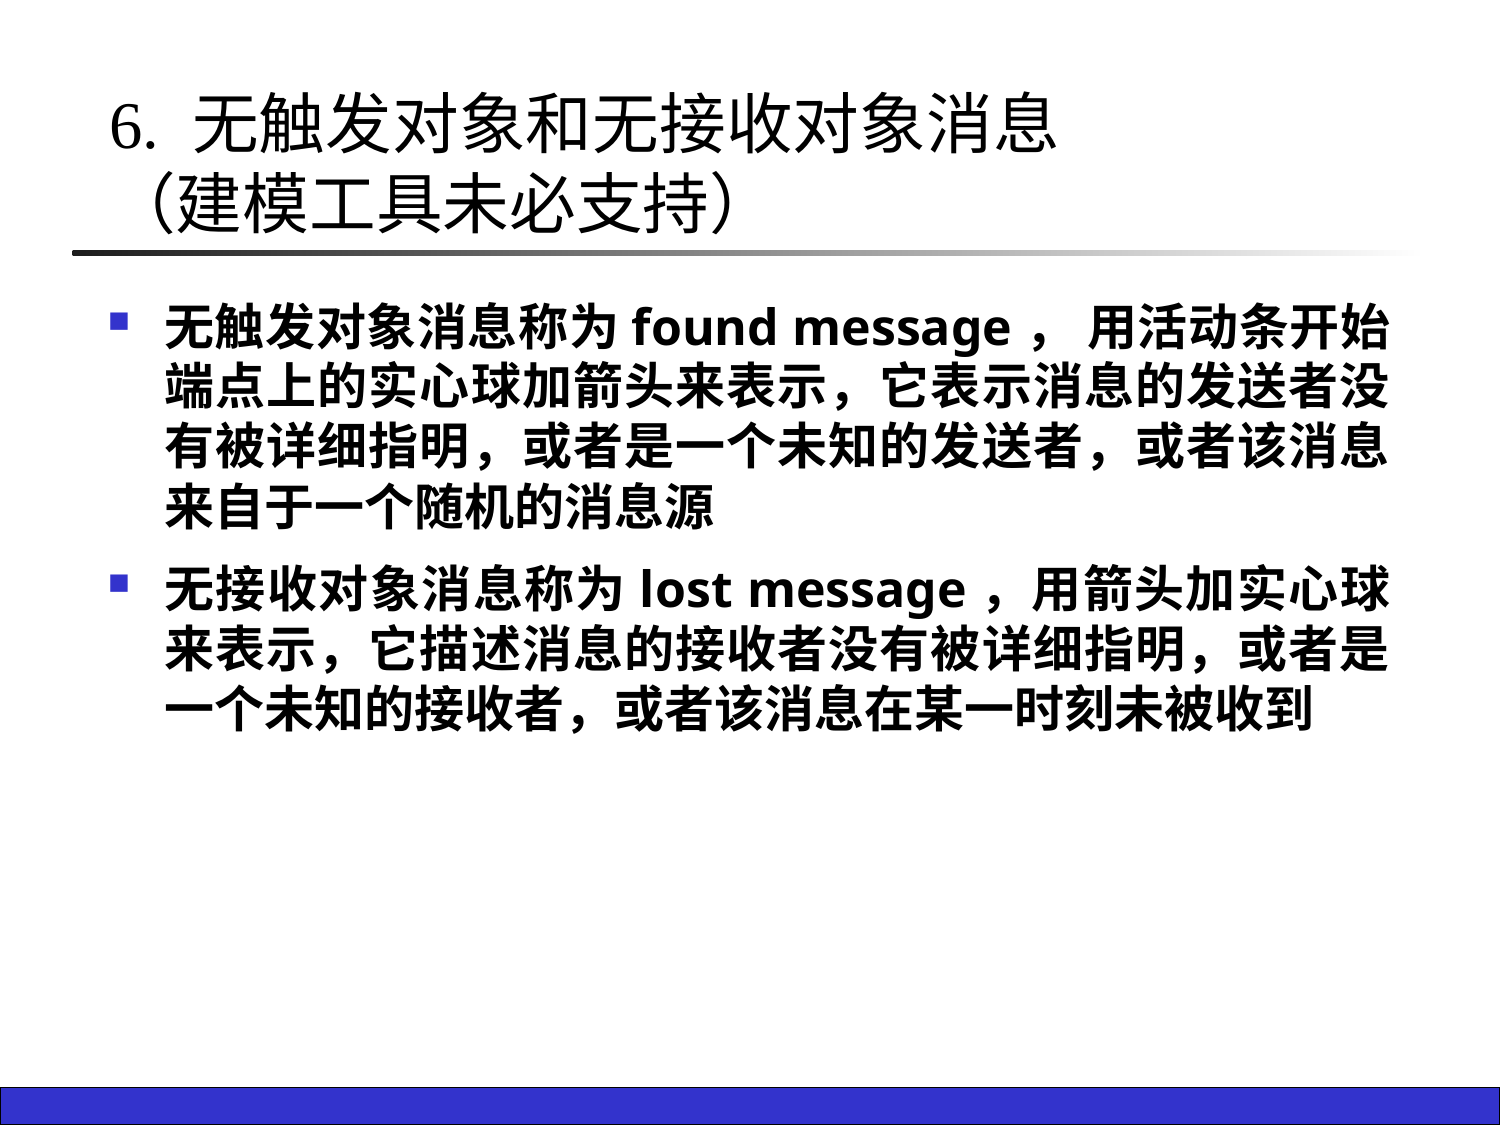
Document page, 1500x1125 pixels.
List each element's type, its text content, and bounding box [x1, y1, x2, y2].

list 无触发对象消息称为found message， 用活动条开始端点上的实心球加箭头来表示，它表示消息的发送者没有被详细指明，或者是一个未知的发送者，或者该消息来自于一个随机的消息源 无接收对象消息称为lost message，用箭头加实心球来表示，它描述消息的接收者没有被详细指明，或者是一个未知的接收者，或者该消息在某一时刻未被收到 [92, 287, 1406, 988]
title 6. 无触发对象和无接收对象消息 （建模工具未必支持） [94, 50, 1407, 250]
